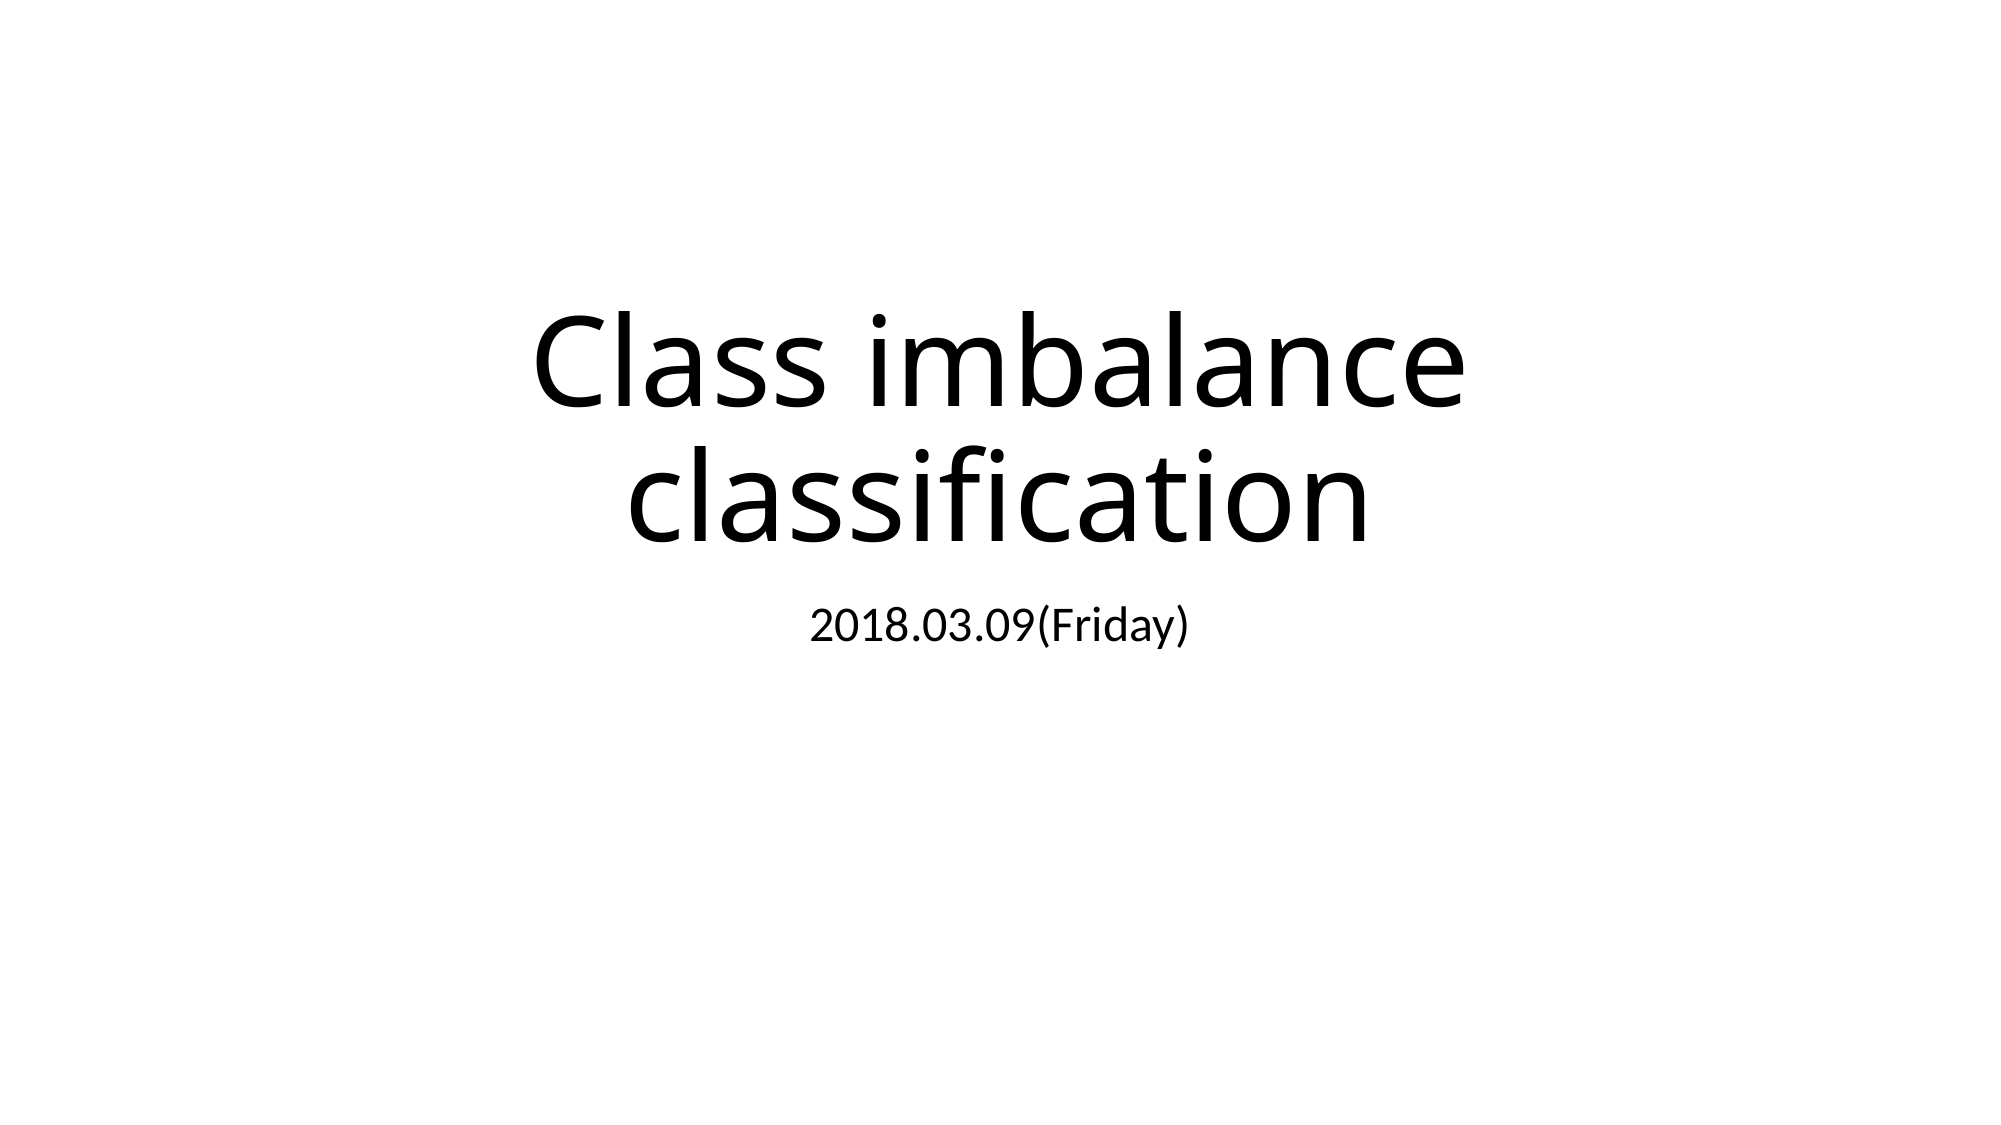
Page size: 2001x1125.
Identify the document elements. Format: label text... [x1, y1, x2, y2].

subtitle 2018.03.09(Friday) [249, 590, 1750, 863]
title Class imbalance classification [249, 184, 1750, 576]
